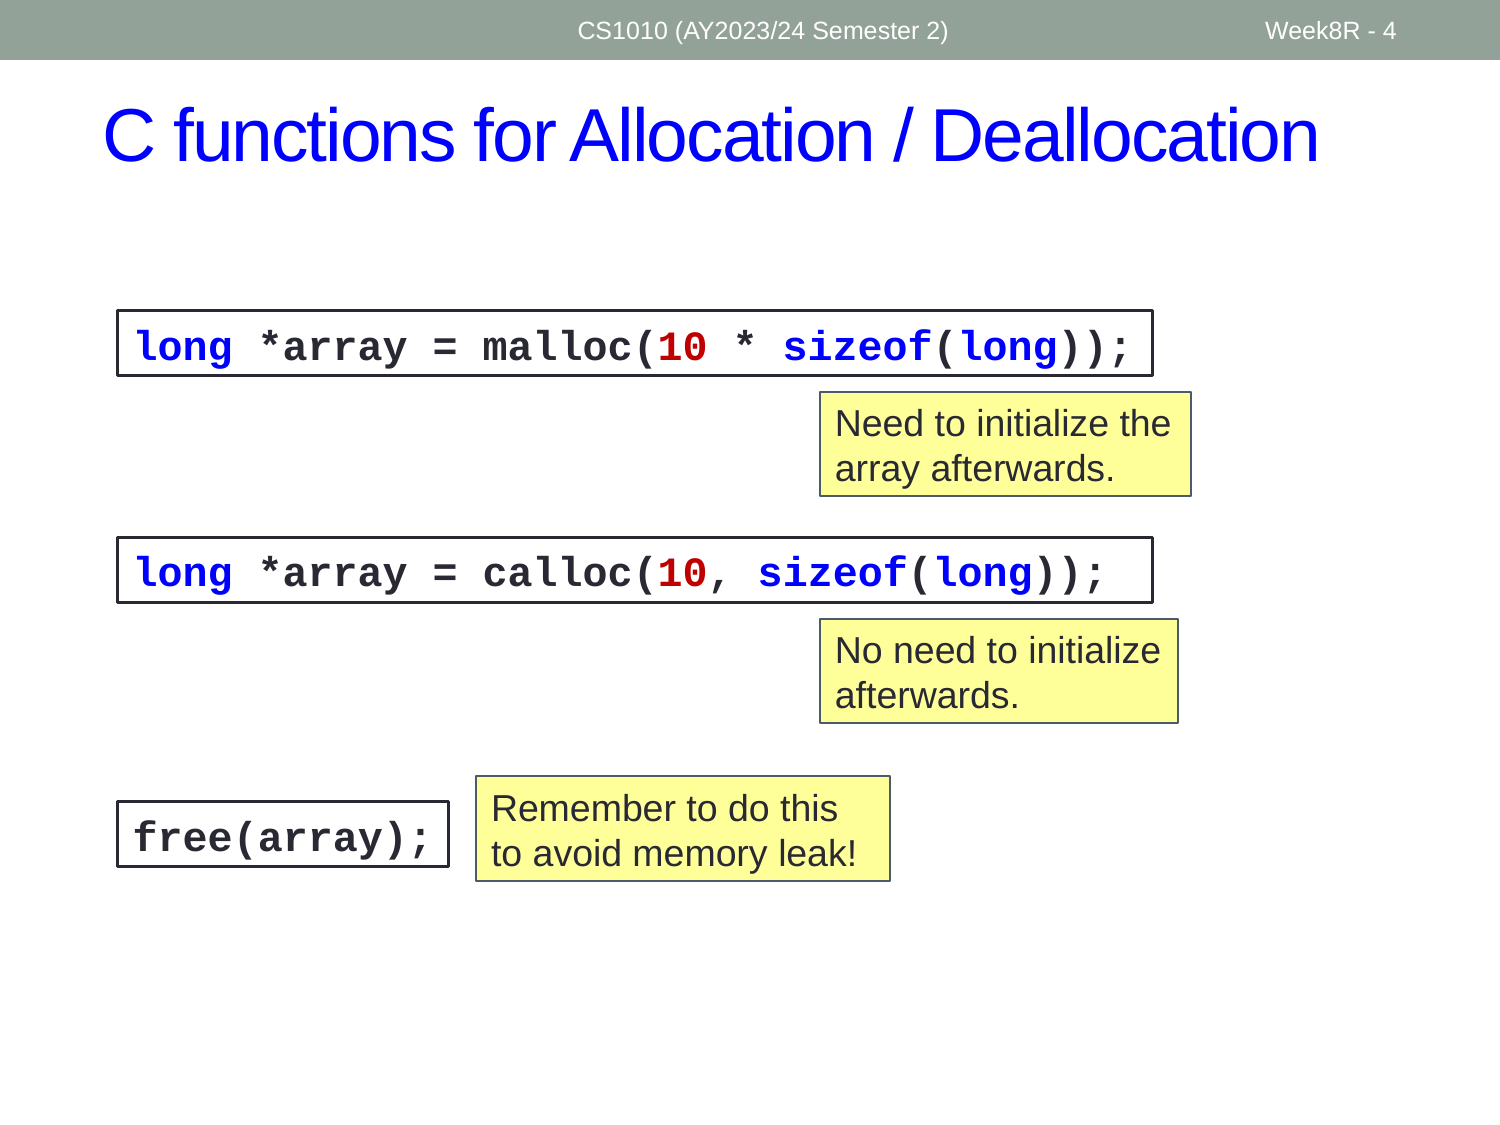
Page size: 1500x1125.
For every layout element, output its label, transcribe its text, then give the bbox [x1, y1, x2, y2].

text_box long *array = malloc(10 * sizeof(long)); [116, 309, 1155, 378]
slide_number Week8R - 4 [1250, 3, 1425, 57]
text_box long *array = calloc(10, sizeof(long)); [116, 536, 1155, 605]
footer CS1010 (AY2023/24 Semester 2) [562, 3, 1238, 57]
text_box Remember to do this to avoid memory leak! [474, 774, 892, 883]
text_box Need to initialize the array afterwards. [818, 389, 1194, 498]
text_box No need to initialize afterwards. [818, 616, 1181, 725]
title C functions for Allocation / Deallocation [87, 62, 1463, 200]
text_box free(array); [116, 800, 450, 869]
